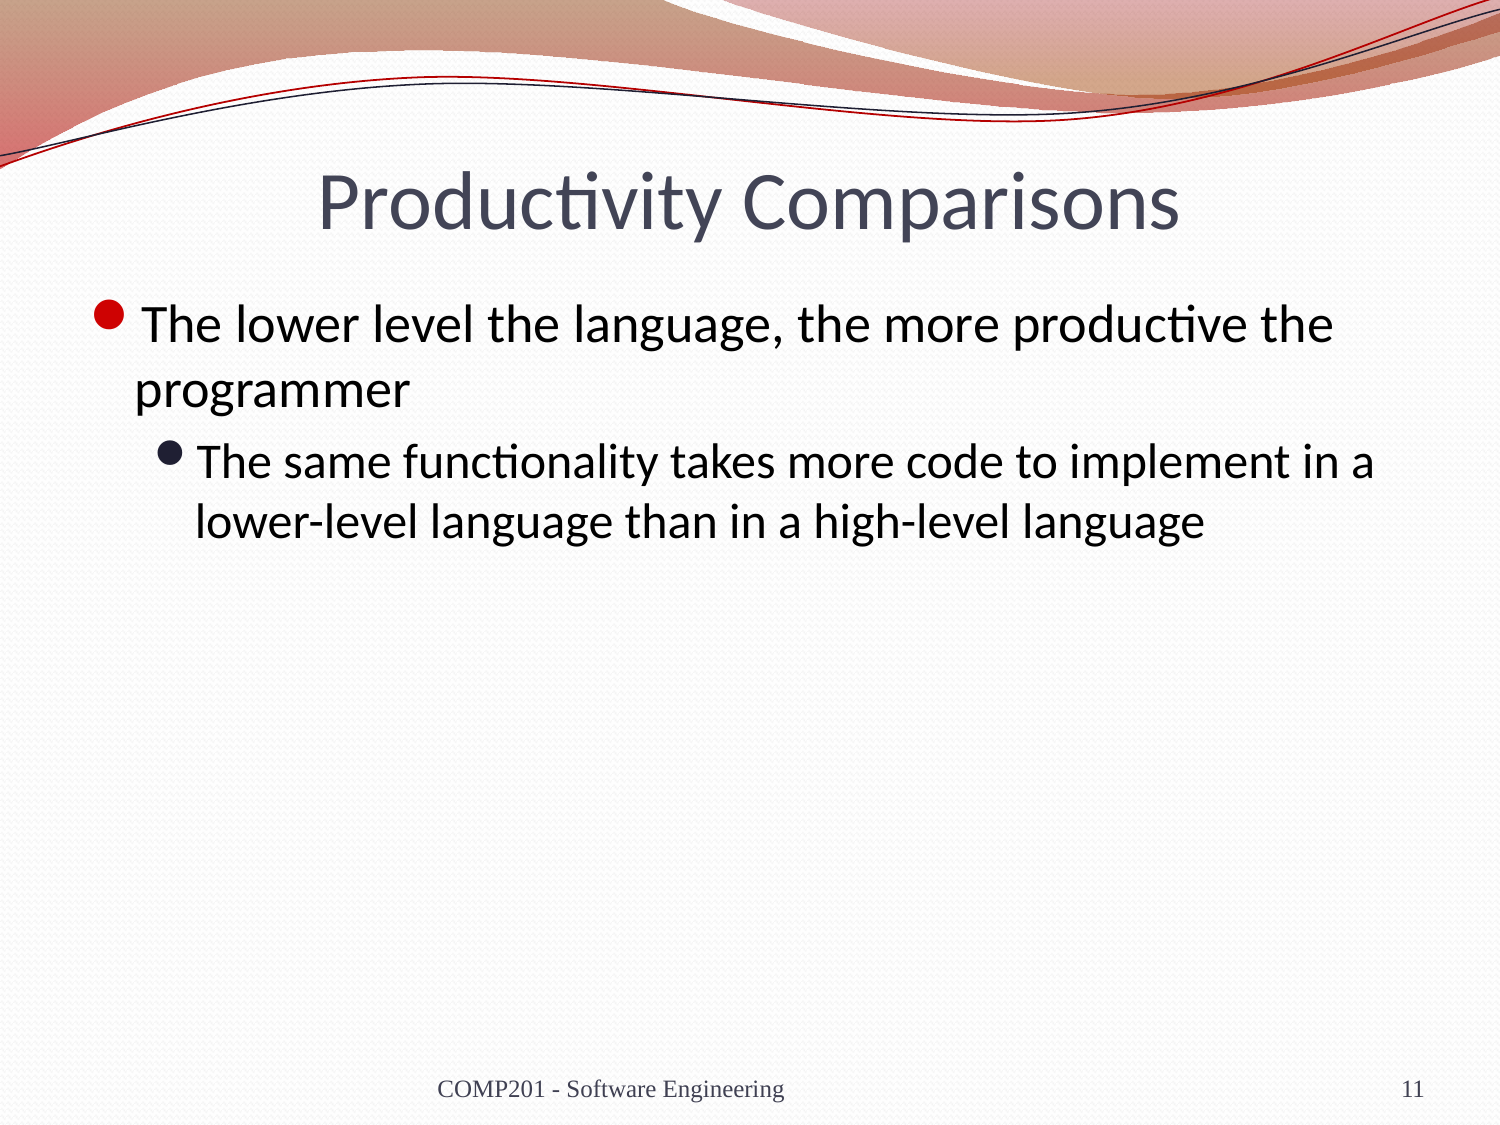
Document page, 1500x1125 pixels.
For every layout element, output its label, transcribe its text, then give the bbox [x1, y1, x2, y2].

title Productivity Comparisons [75, 115, 1425, 247]
slide_number 11 [1299, 1042, 1425, 1103]
list The lower level the language, the more productive the programmer The same functionality takes more code to implement in a lower-level language than in a high-level language [75, 281, 1425, 1038]
footer COMP201 - Software Engineering [437, 1042, 988, 1103]
